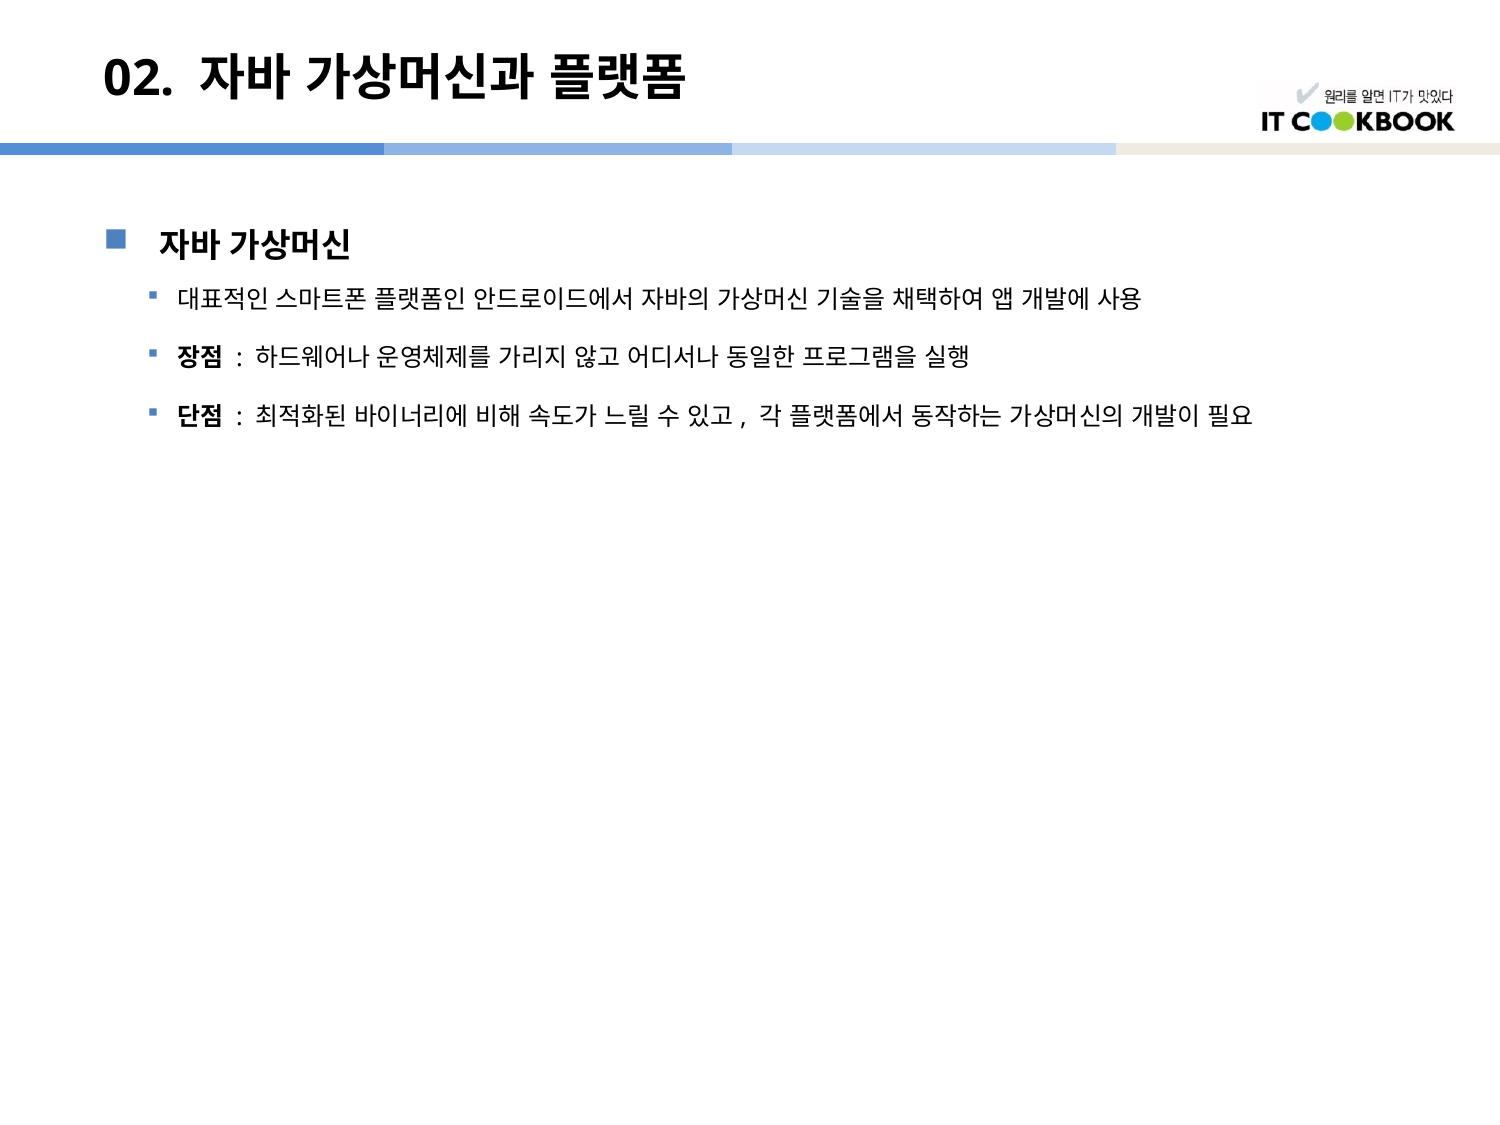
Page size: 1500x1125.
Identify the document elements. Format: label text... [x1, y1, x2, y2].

list 자바 가상머신 대표적인 스마트폰 플랫폼인 안드로이드에서 자바의 가상머신 기술을 채택하여 앱 개발에 사용 장점 : 하드웨어나 운영체제를 가리지 않고 어디서나 동일한 프로그램을 실행 단점 : 최적화된 바이너리에 비해 속도가 느릴 수 있고, 각 플랫폼에서 동작하는 가상머신의 개발이 필요 [88, 196, 1436, 481]
picture [1257, 79, 1458, 133]
title 02. 자바 가상머신과 플랫폼 [88, 30, 1211, 121]
